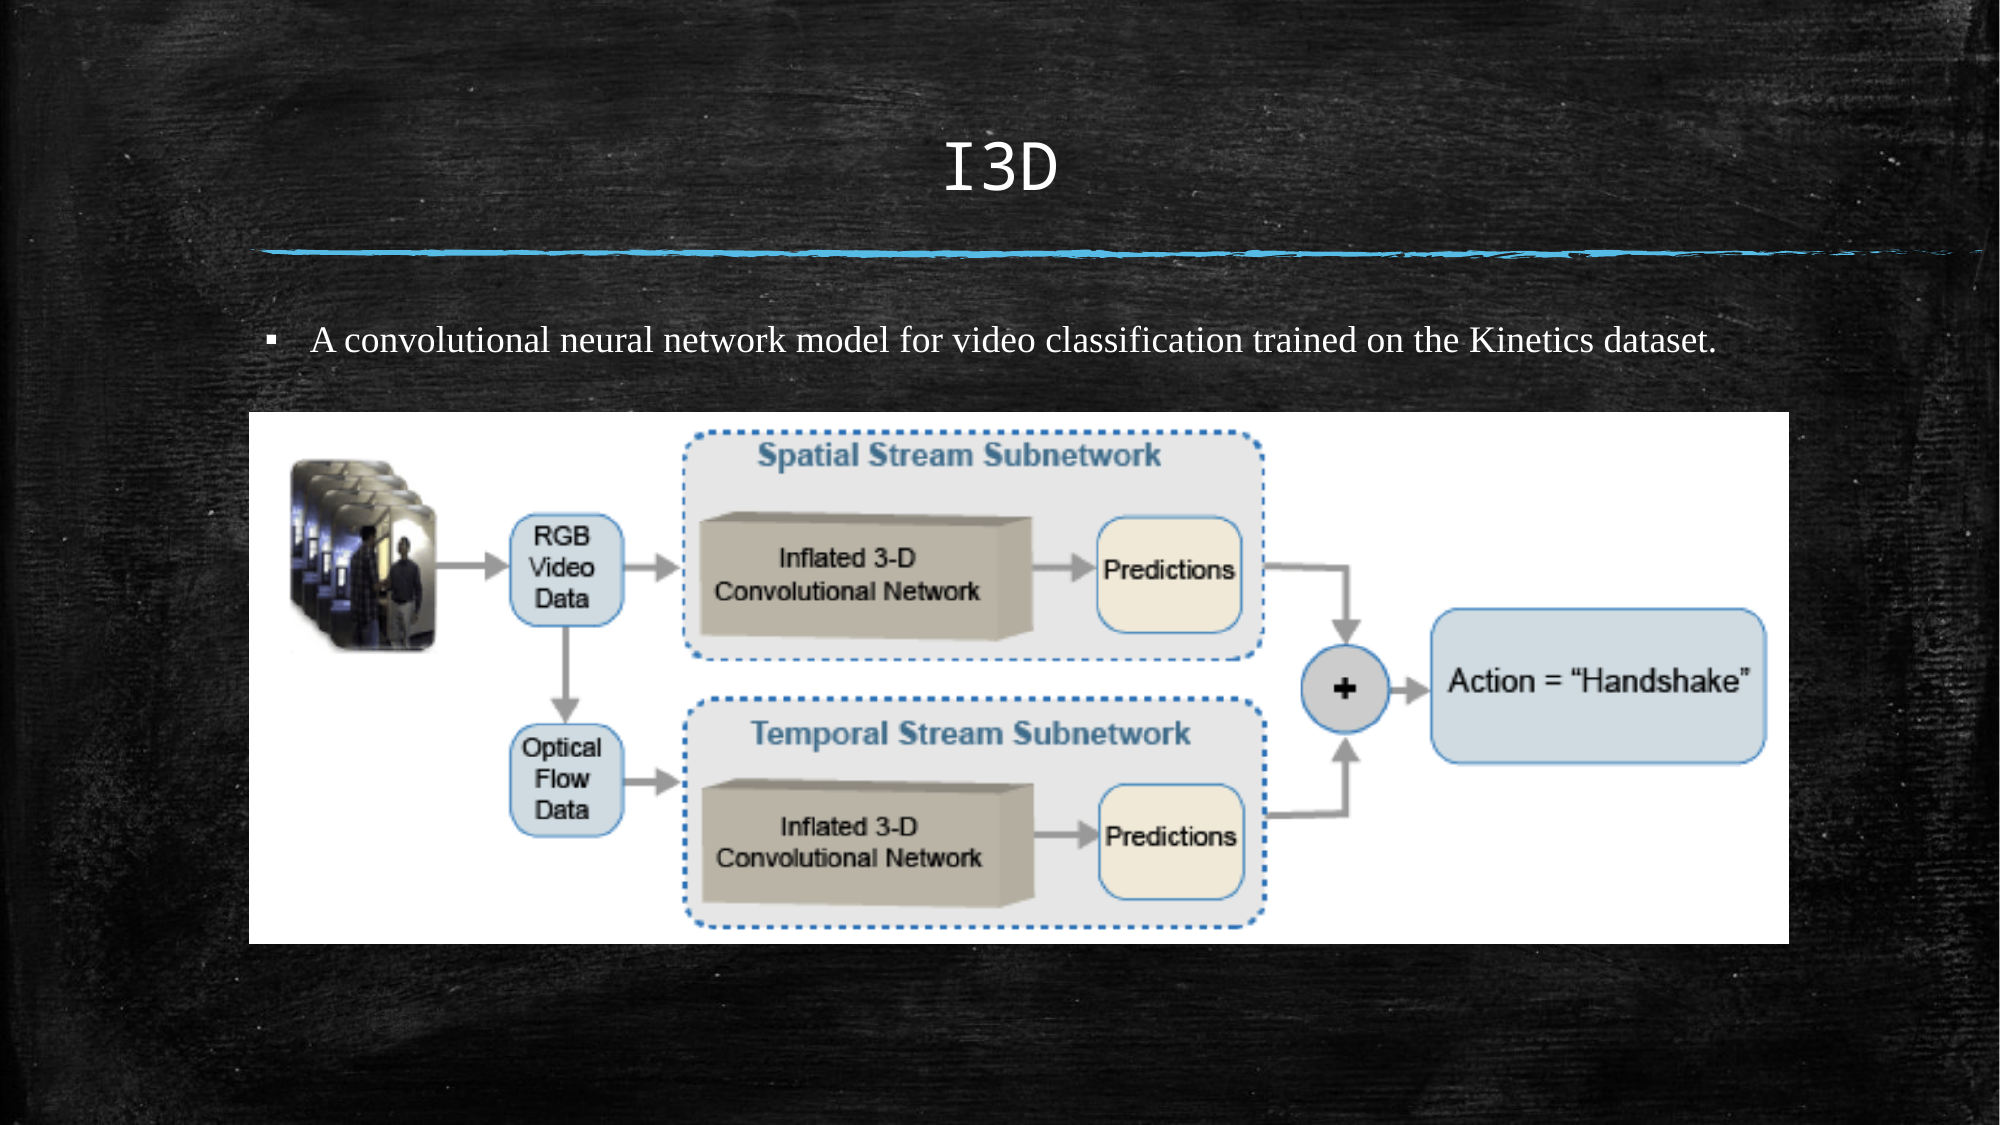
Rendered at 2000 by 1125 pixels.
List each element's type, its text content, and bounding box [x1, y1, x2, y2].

list A convolutional neural network model for video classification trained on the Kinetics dataset. [249, 944, 1750, 1013]
picture [249, 412, 1789, 944]
title I3D [249, 45, 1750, 213]
list A convolutional neural network model for video classification trained on the Kinetics dataset. [249, 312, 1750, 412]
